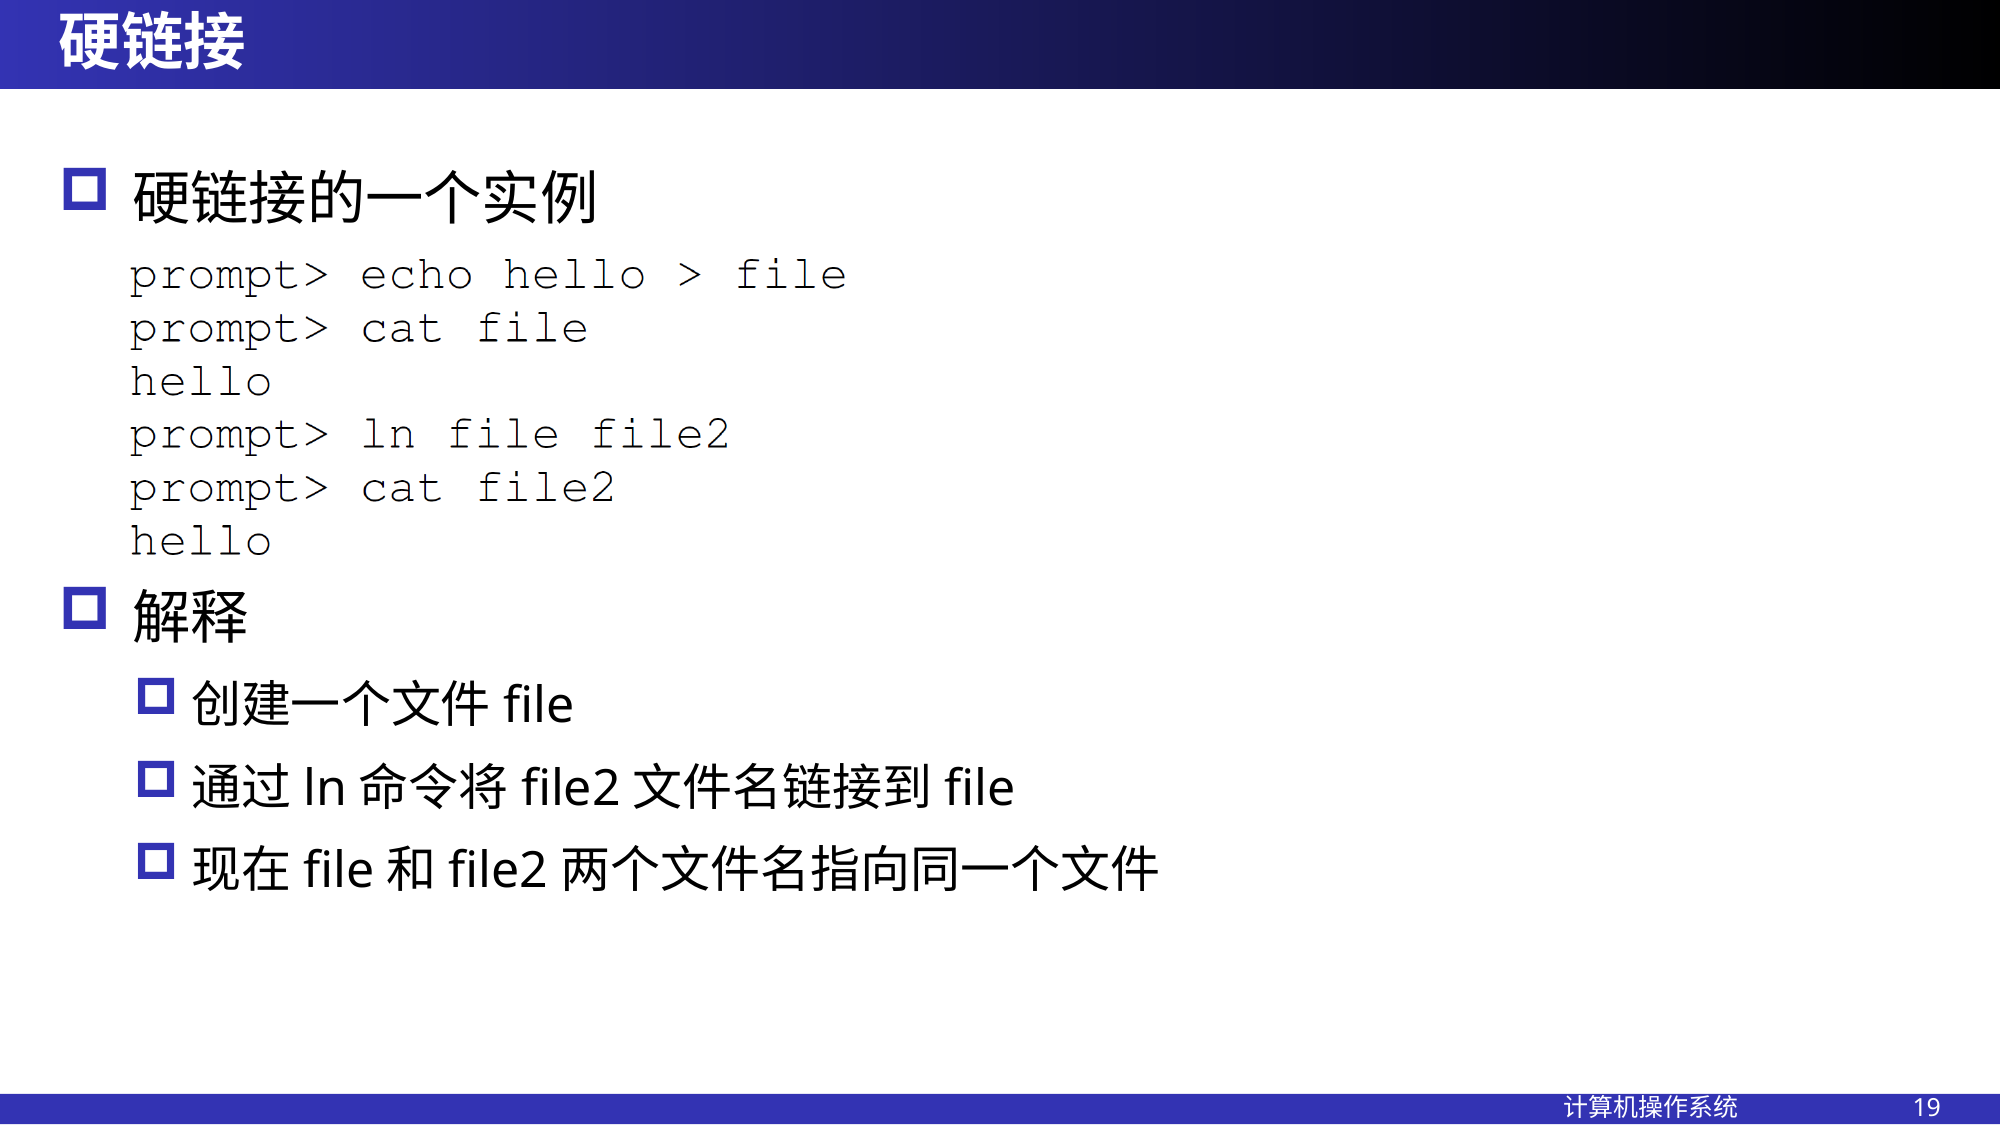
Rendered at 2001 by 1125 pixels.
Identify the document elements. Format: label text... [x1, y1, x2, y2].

title 硬链接 [0, 0, 2000, 88]
list 硬链接的一个实例 解释 创建一个文件file 通过ln命令将file2文件名链接到file 现在file和file2两个文件名指向同一个文件 [0, 88, 2000, 1093]
slide_number 计算机操作系统 19 [0, 1093, 2000, 1125]
picture [102, 224, 888, 573]
